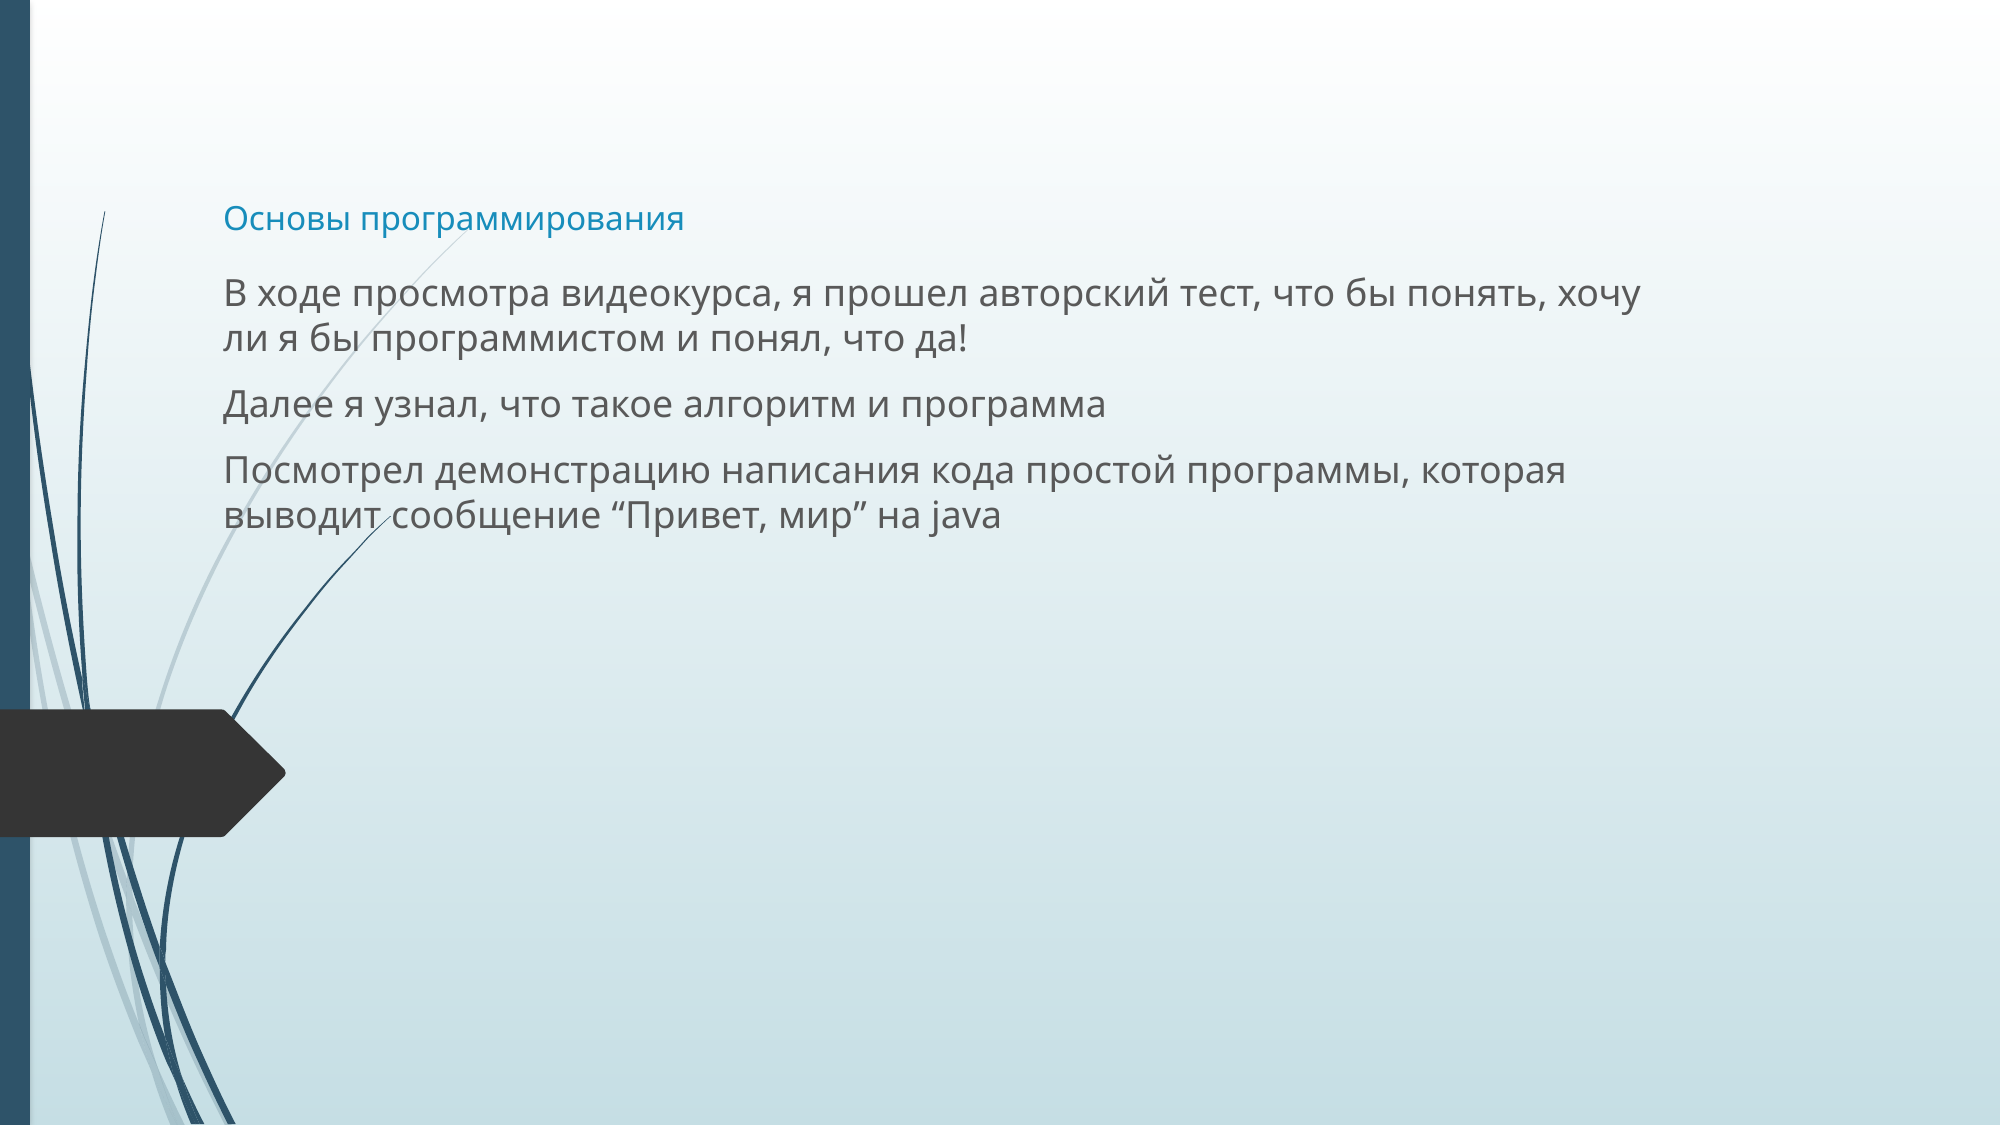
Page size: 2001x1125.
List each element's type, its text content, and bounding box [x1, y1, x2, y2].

subtitle В ходе просмотра видеокурса, я прошел авторский тест, что бы понять, хочу ли я бы программистом и понял, что да! Далее я узнал, что такое алгоритм и программа Посмотрел демонстрацию написания кода простой программы, которая выводит сообщение “Привет, мир” на java [208, 261, 1671, 943]
title Основы программирования [208, 170, 754, 245]
